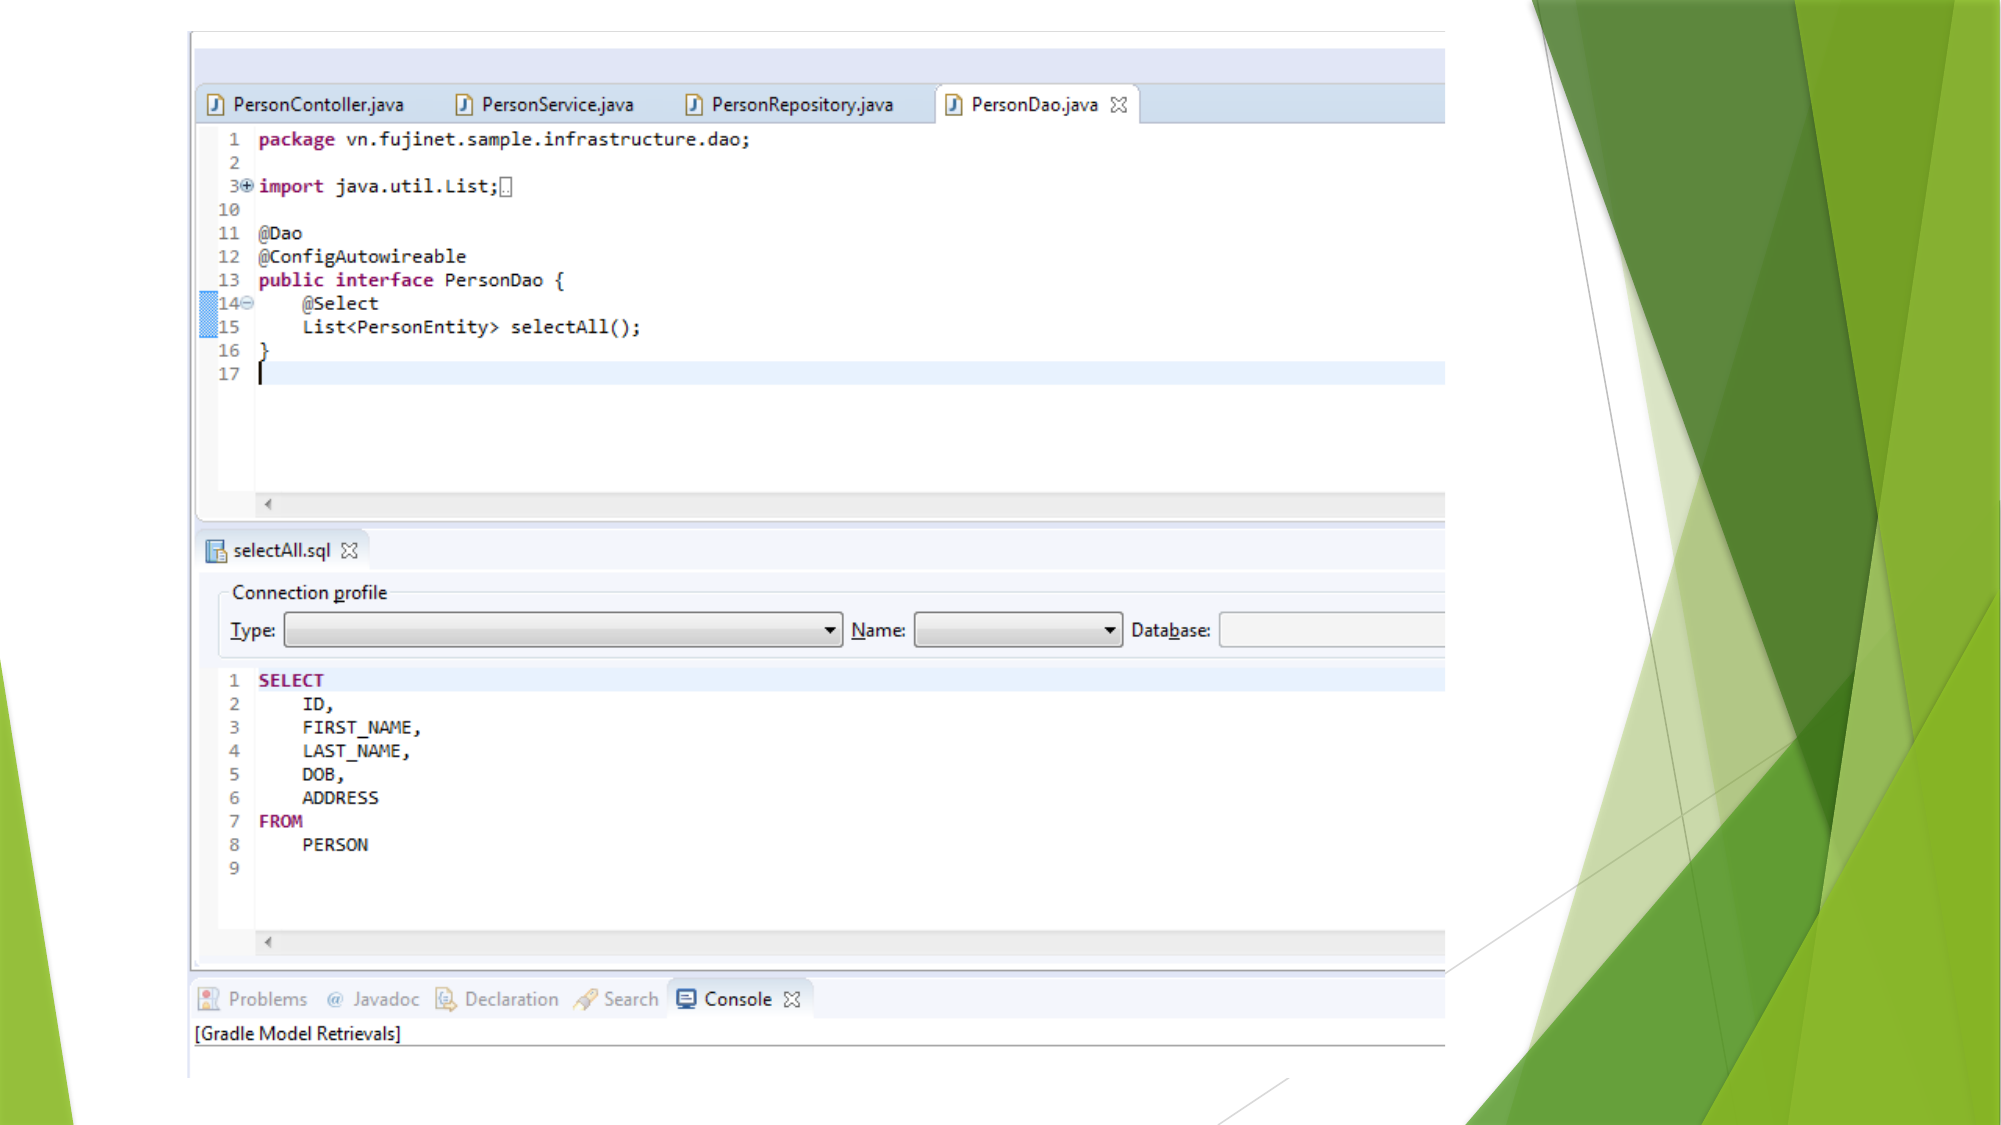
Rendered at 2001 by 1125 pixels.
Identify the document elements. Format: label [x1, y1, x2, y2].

picture [186, 30, 1446, 1079]
